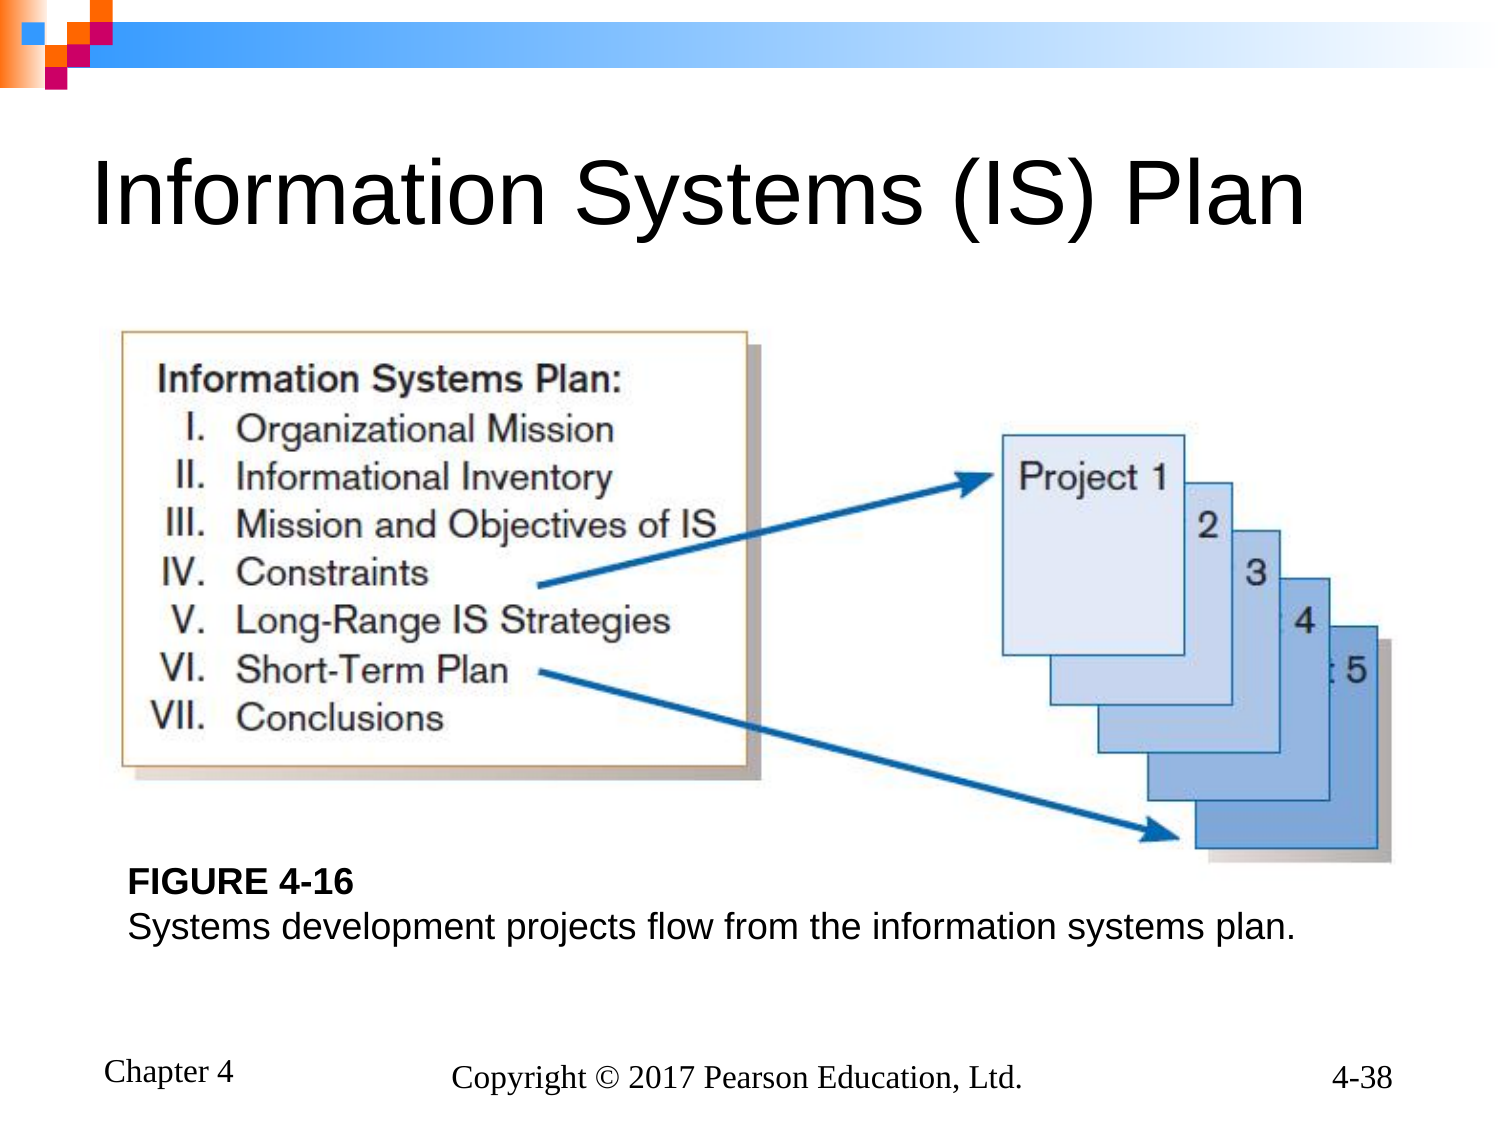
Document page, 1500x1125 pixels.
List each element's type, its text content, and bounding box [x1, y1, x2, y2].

picture [99, 299, 1415, 888]
text_box FIGURE 4-16 Systems development projects flow from the information systems plan. [112, 849, 1500, 955]
title Information Systems (IS) Plan [75, 75, 1425, 300]
